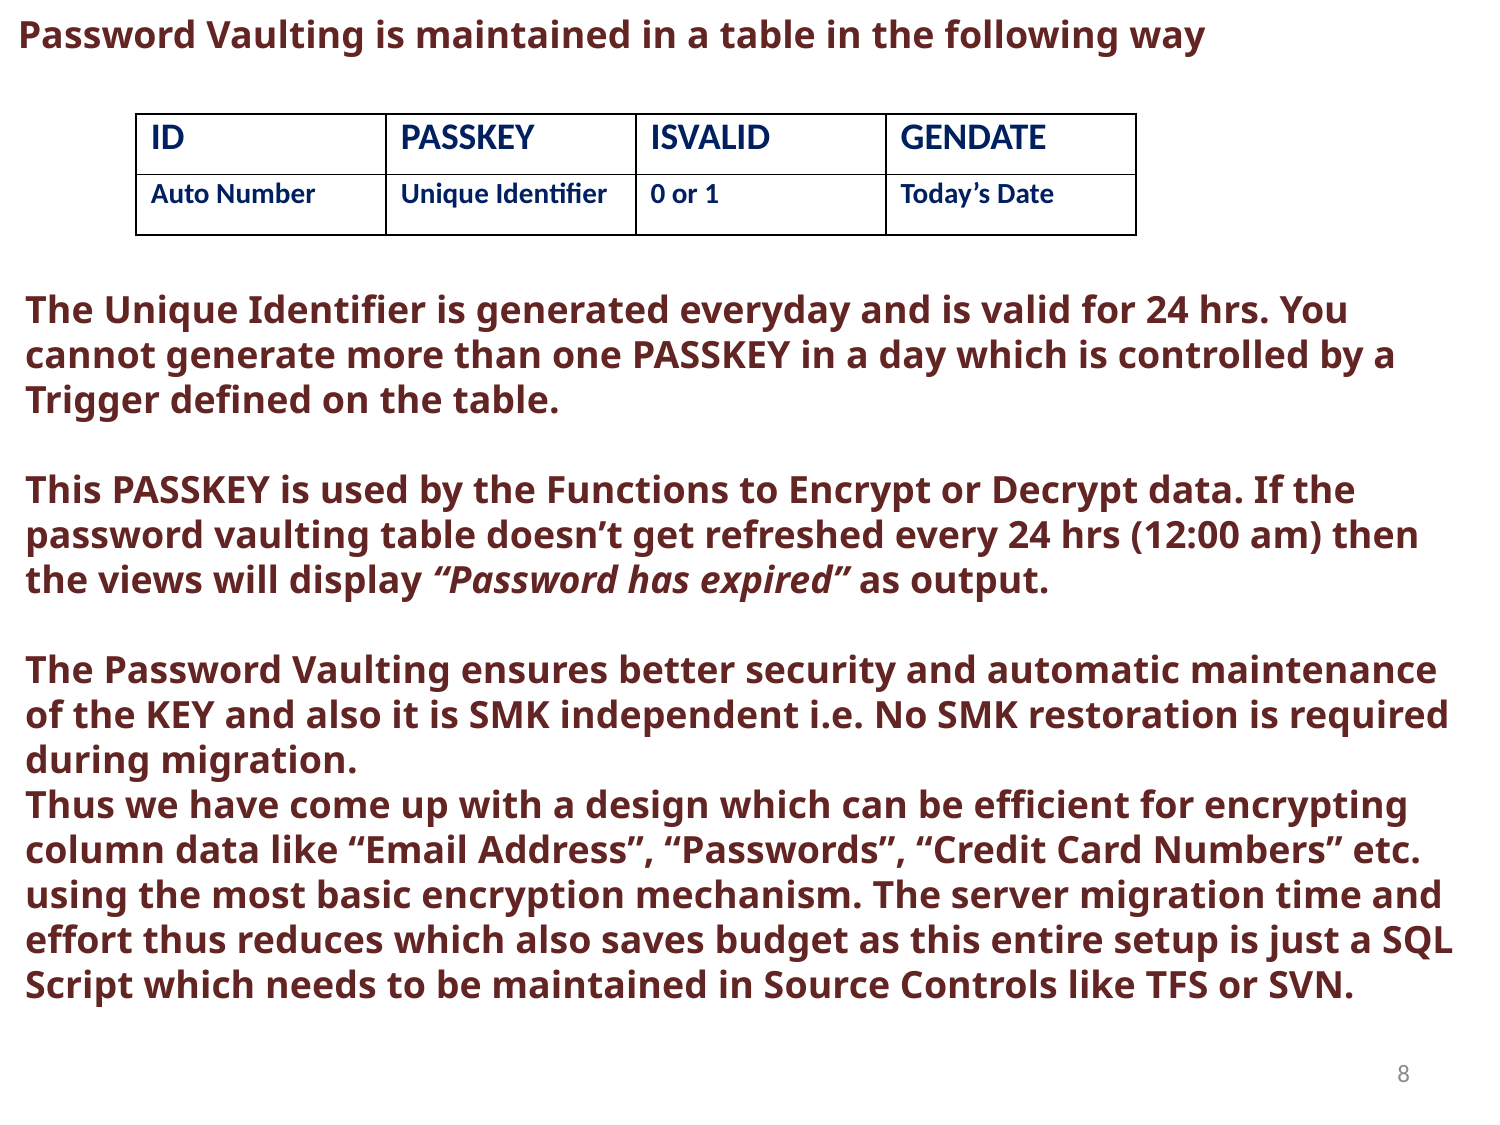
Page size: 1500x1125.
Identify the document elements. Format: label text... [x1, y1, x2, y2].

table_header ID [137, 115, 385, 174]
text_box Password Vaulting is maintained in a table in the following way [3, 3, 1483, 153]
table_cell Today’s Date [887, 175, 1135, 234]
table_header ISVALID [637, 115, 885, 174]
table_cell Auto Number [137, 175, 385, 234]
slide_number 8 [1074, 1042, 1425, 1103]
table_cell Unique Identifier [387, 175, 635, 234]
table_header PASSKEY [387, 115, 635, 174]
table_cell 0 or 1 [637, 175, 885, 234]
table_header GENDATE [887, 115, 1135, 174]
text_box The Unique Identifier is generated everyday and is valid for 24 hrs. You cannot generate more than one PASSKEY in a day which is controlled by a Trigger defined on the table. This PASSKEY is used by the Functions to Encrypt or Decrypt data. If the password vaulting table doesn’t get refreshed every 24 hrs (12:00 am) then the views will display “Password has expired” as output. The Password Vaulting ensures better security and automatic maintenance of the KEY and also it is SMK independent i.e. No SMK restoration is required during migration. Thus we have come up with a design which can be efficient for encrypting column data like “Email Address”, “Passwords”, “Credit Card Numbers” etc. using the most basic encryption mechanism. The server migration time and effort thus reduces which also saves budget as this entire setup is just a SQL Script which needs to be maintained in Source Controls like TFS or SVN. [10, 278, 1490, 1014]
